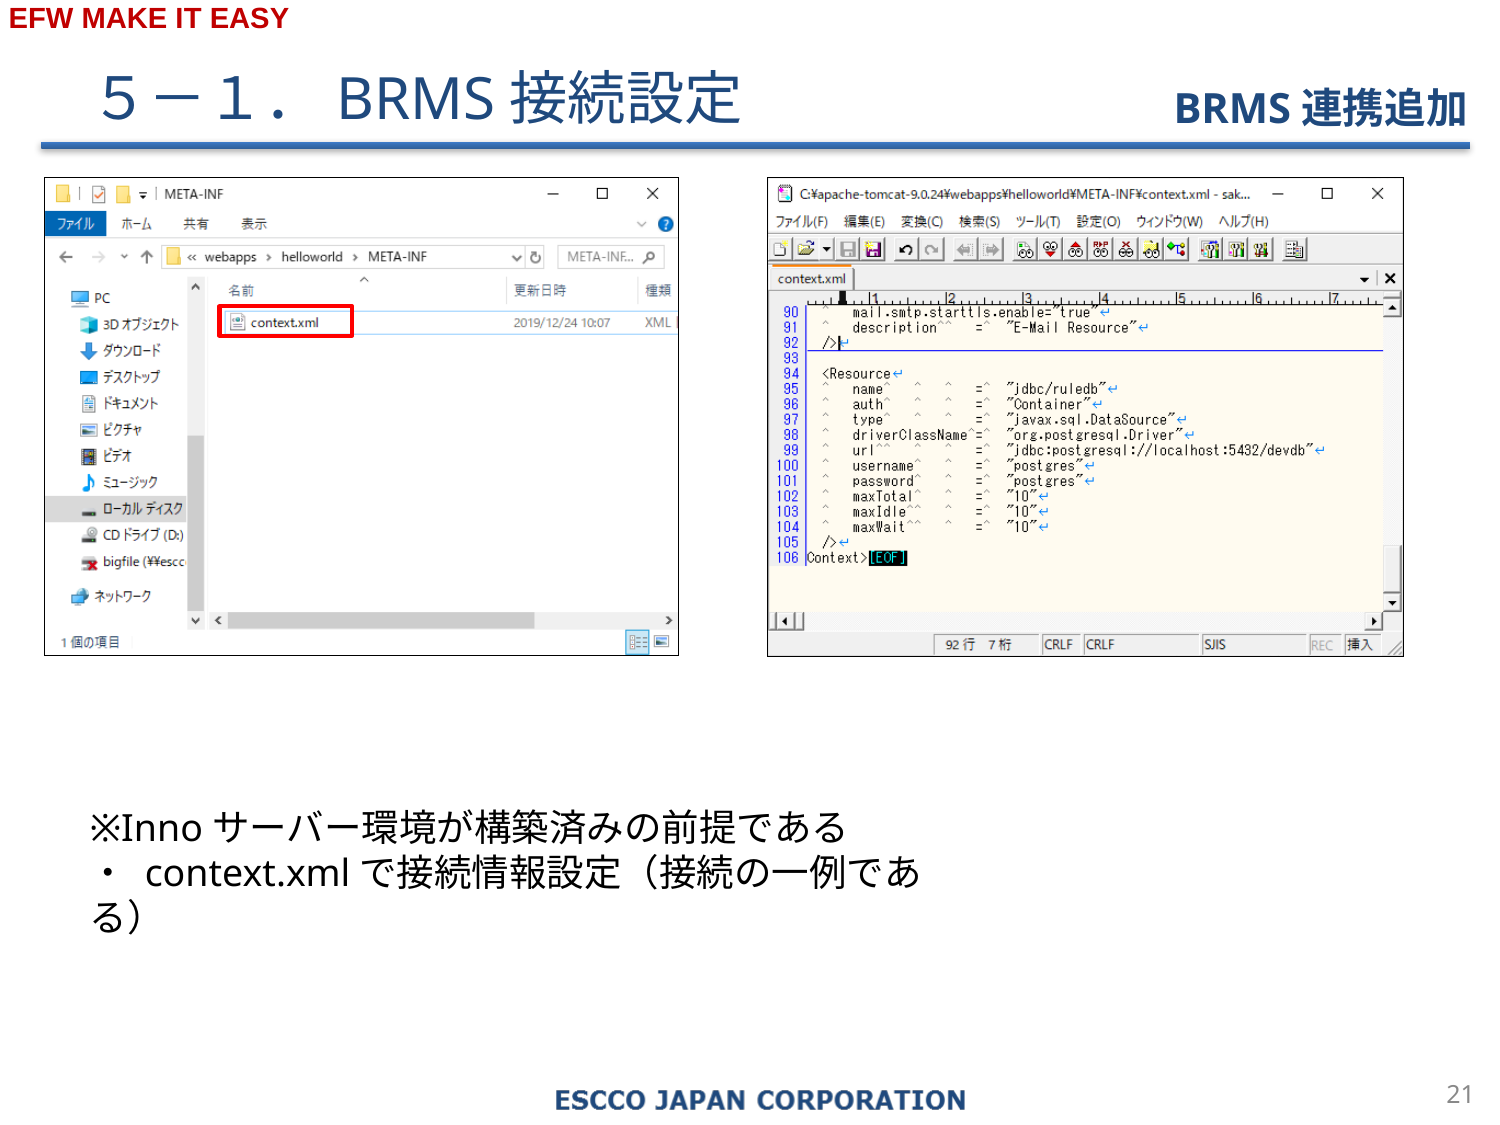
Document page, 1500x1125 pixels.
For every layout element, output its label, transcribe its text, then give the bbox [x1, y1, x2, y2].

picture [43, 176, 679, 656]
title ５－１．BRMS接続設定 [75, 53, 1140, 146]
picture [523, 1069, 999, 1125]
title BRMS連携追加 [1114, 74, 1484, 167]
picture [767, 176, 1404, 657]
text_box 20 [1139, 1065, 1490, 1125]
text_box ※Innoサーバー環境が構築済みの前提である ・ context.xmlで接続情報設定（接続の一例である） [75, 797, 999, 982]
